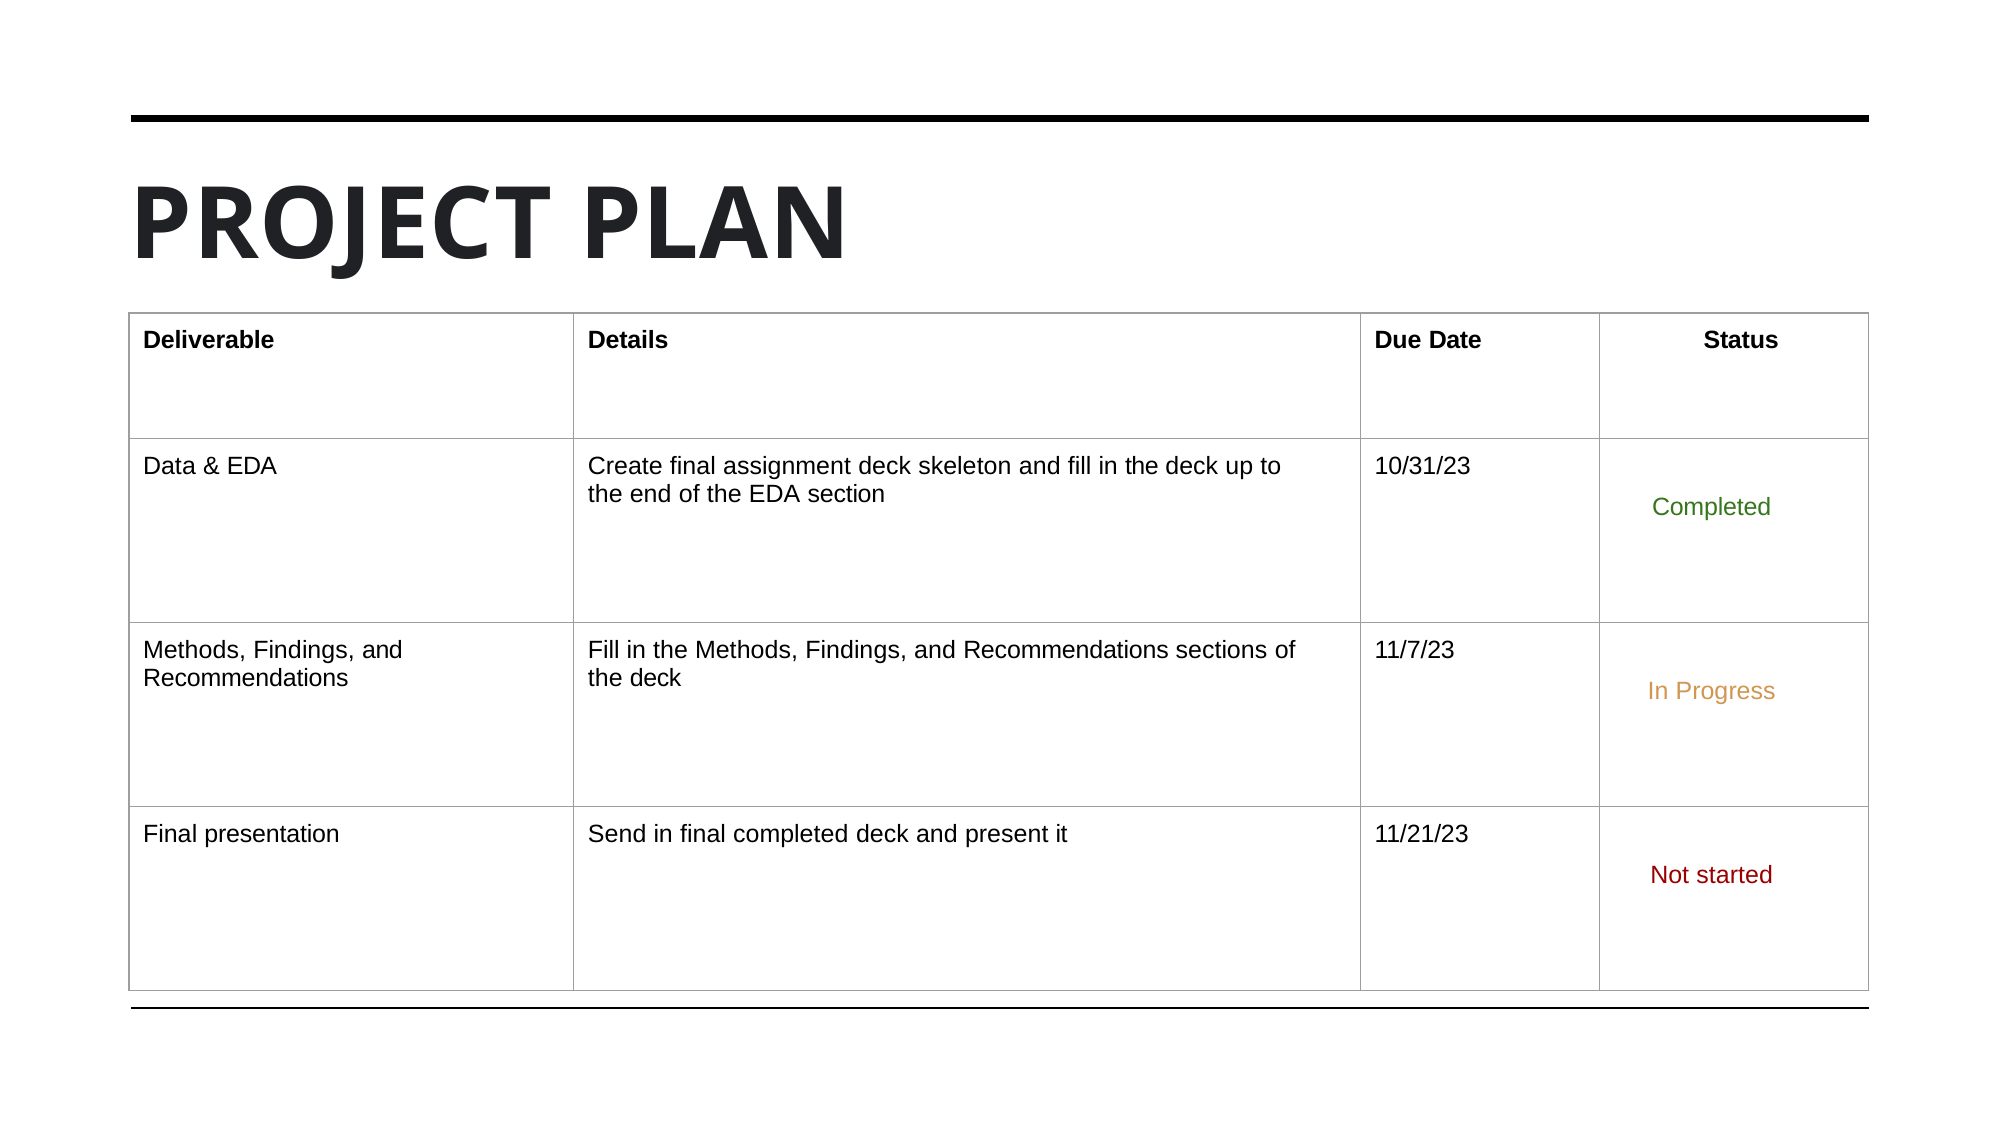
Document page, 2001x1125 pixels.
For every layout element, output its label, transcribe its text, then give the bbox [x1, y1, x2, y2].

table_cell Create final assignment deck skeleton and fill in the deck up to the end of the EDA section [574, 439, 1360, 622]
table_header Status [1600, 314, 1868, 438]
table_cell Fill in the Methods, Findings, and Recommendations sections of the deck [574, 623, 1360, 806]
table_cell 10/31/23 [1361, 439, 1599, 622]
table_header Due Date [1361, 314, 1599, 438]
table_cell Send in final completed deck and present it [574, 807, 1360, 990]
table_cell Completed [1600, 439, 1868, 622]
table_cell 11/7/23 [1361, 623, 1599, 806]
table_cell Final presentation [130, 807, 573, 990]
title Project plan [114, 151, 1869, 294]
table_header Deliverable [130, 314, 573, 438]
table_cell Data & EDA [130, 439, 573, 622]
table_cell Methods, Findings, and Recommendations [130, 623, 573, 806]
table_cell 11/21/23 [1361, 807, 1599, 990]
table_cell In Progress [1600, 623, 1868, 806]
table_header Details [574, 314, 1360, 438]
table_cell Not started [1600, 807, 1868, 990]
